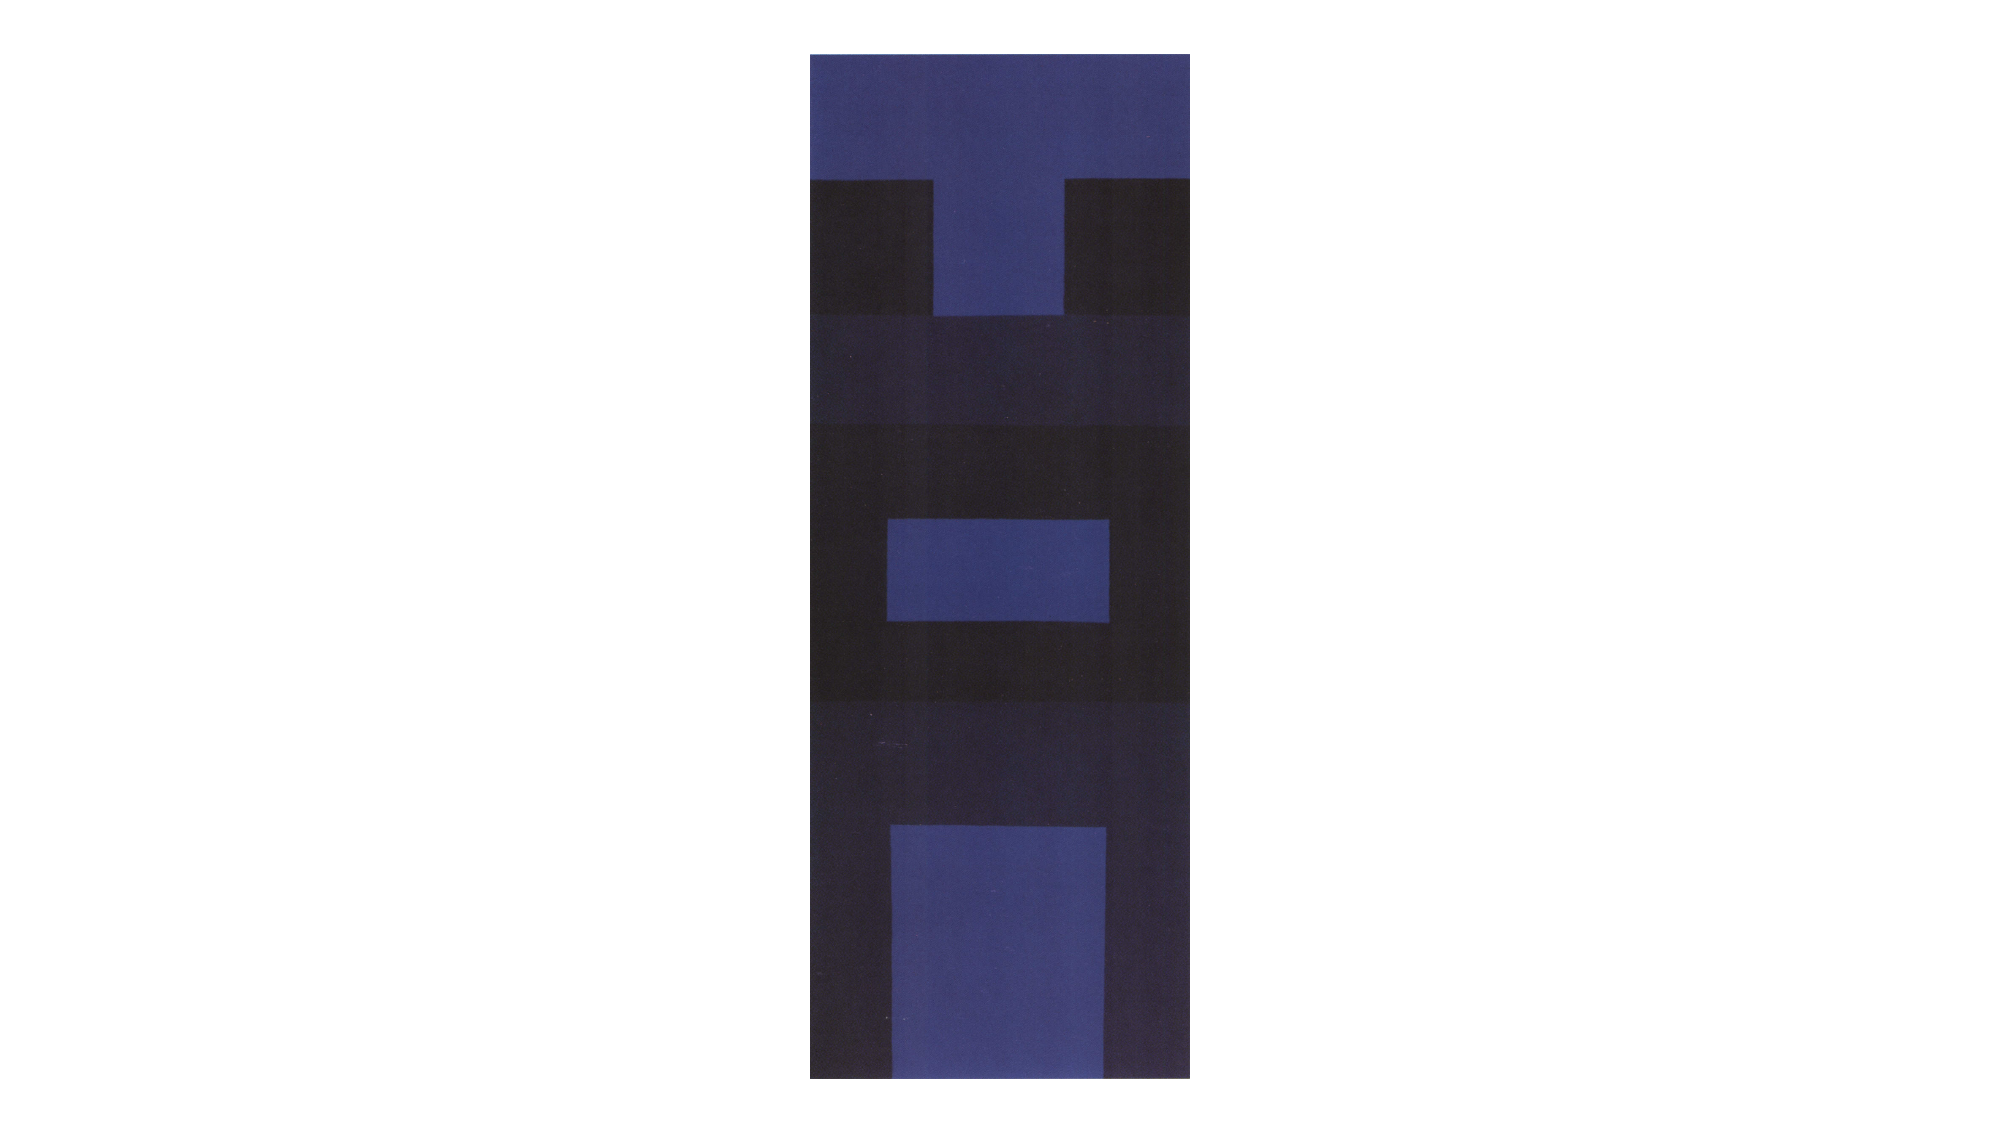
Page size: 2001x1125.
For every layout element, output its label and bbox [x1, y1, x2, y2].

list [810, 54, 1190, 1080]
